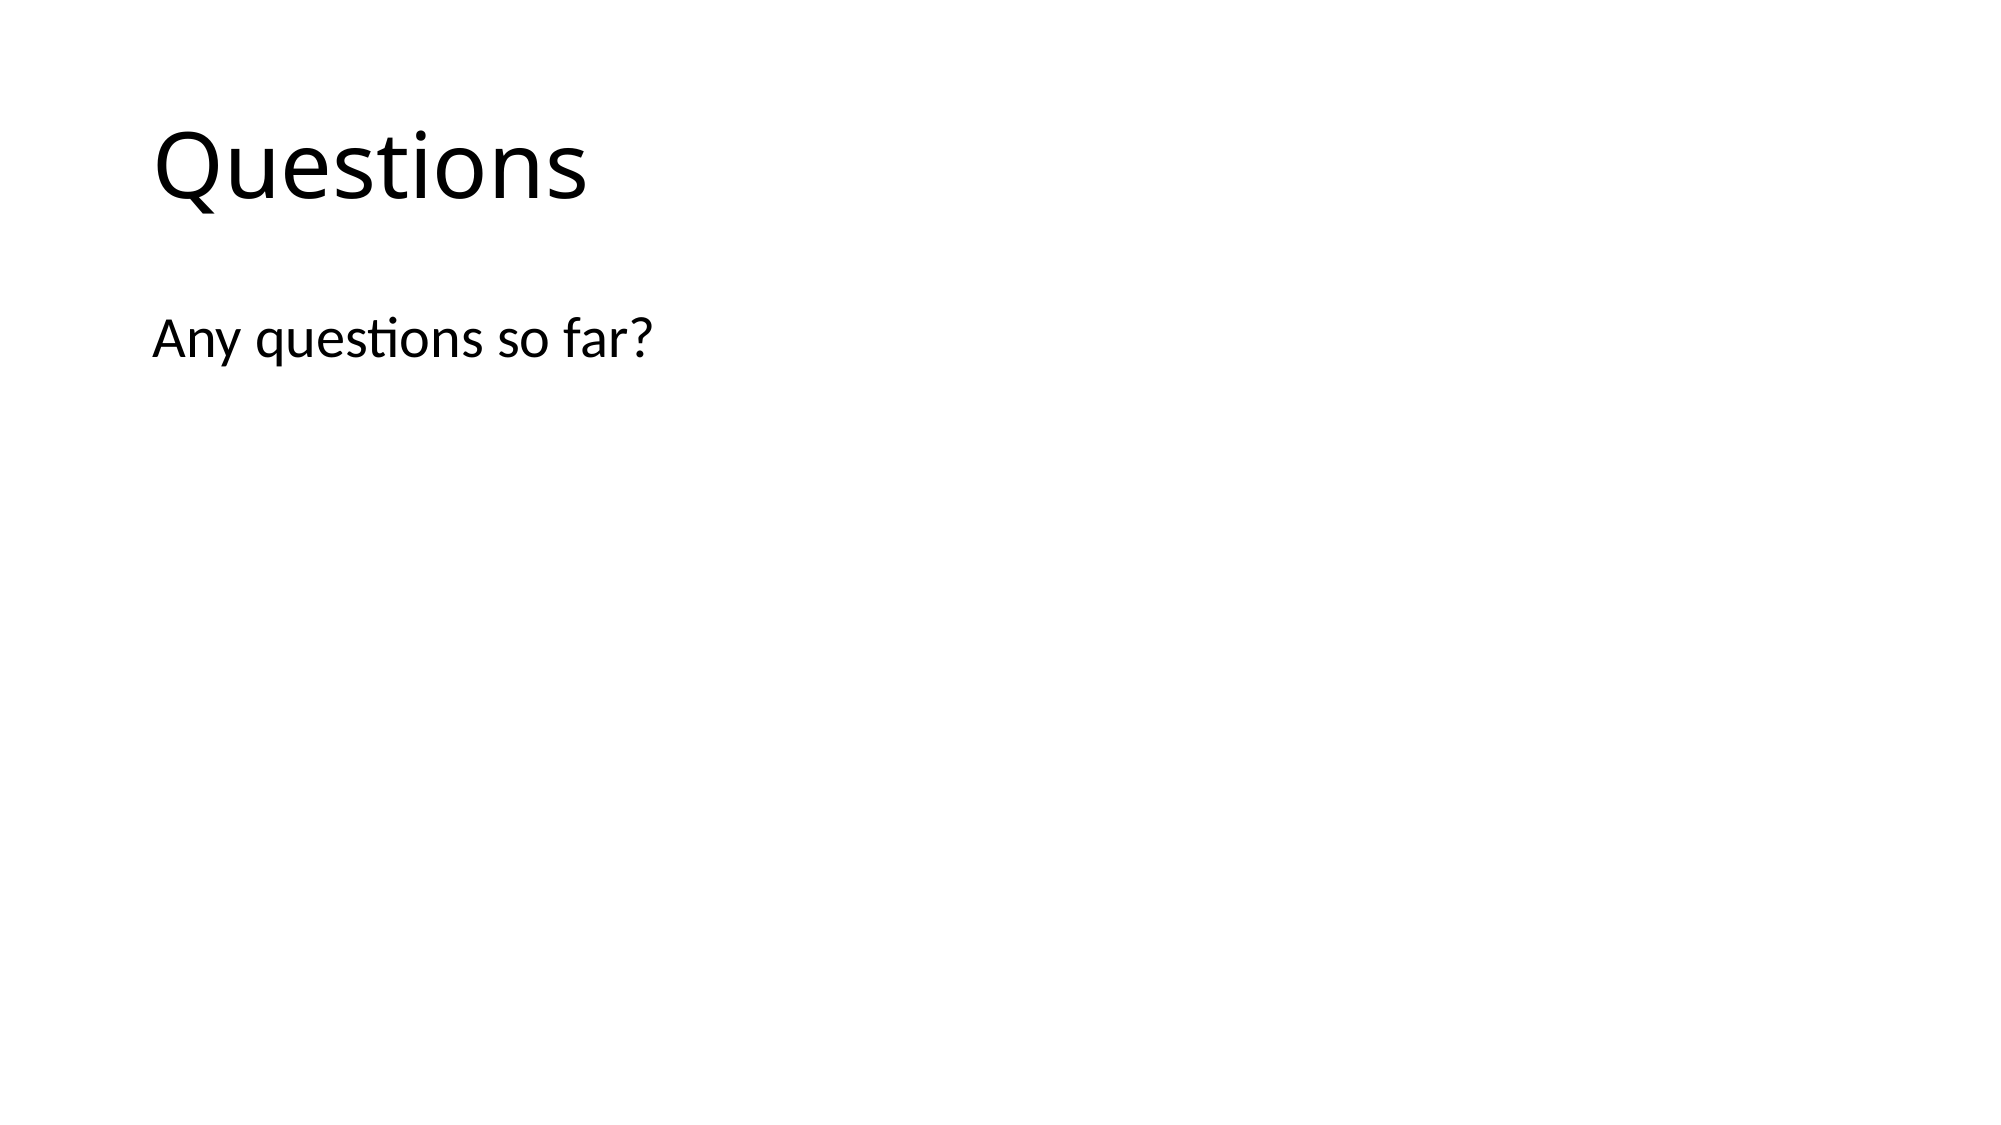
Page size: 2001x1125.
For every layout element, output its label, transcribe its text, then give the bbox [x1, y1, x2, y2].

list Any questions so far? [137, 299, 1863, 1014]
title Questions [137, 59, 1863, 278]
